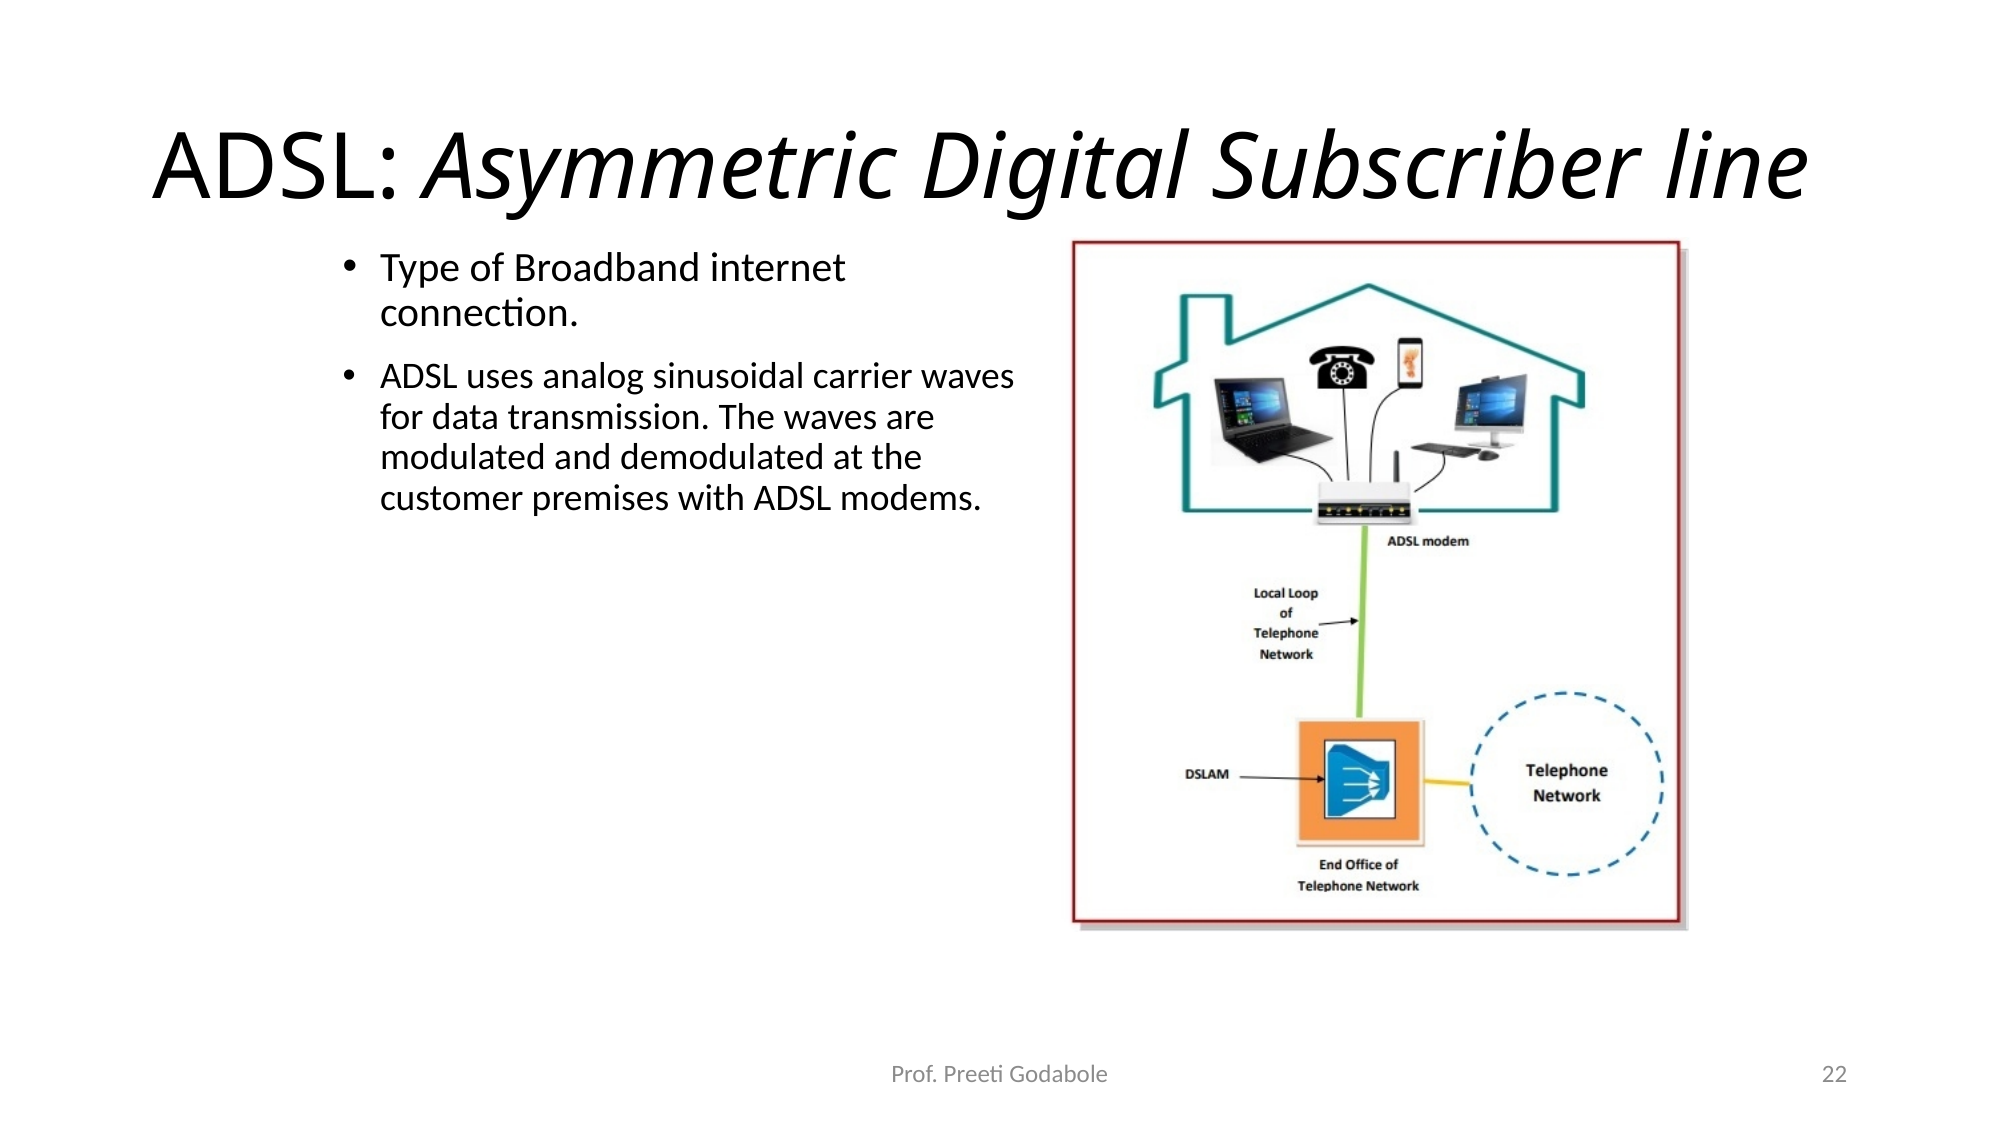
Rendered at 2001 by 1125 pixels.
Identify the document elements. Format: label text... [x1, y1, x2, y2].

title ADSL: Asymmetric Digital Subscriber line [137, 59, 1863, 278]
slide_number 22 [1412, 1042, 1863, 1103]
footer Prof. Preeti Godabole [662, 1042, 1338, 1103]
picture [1049, 237, 1693, 932]
list Type of Broadband internet connection. ADSL uses analog sinusoidal carrier waves for data transmission. The waves are modulated and demodulated at the customer premises with ADSL modems. [327, 237, 1038, 550]
